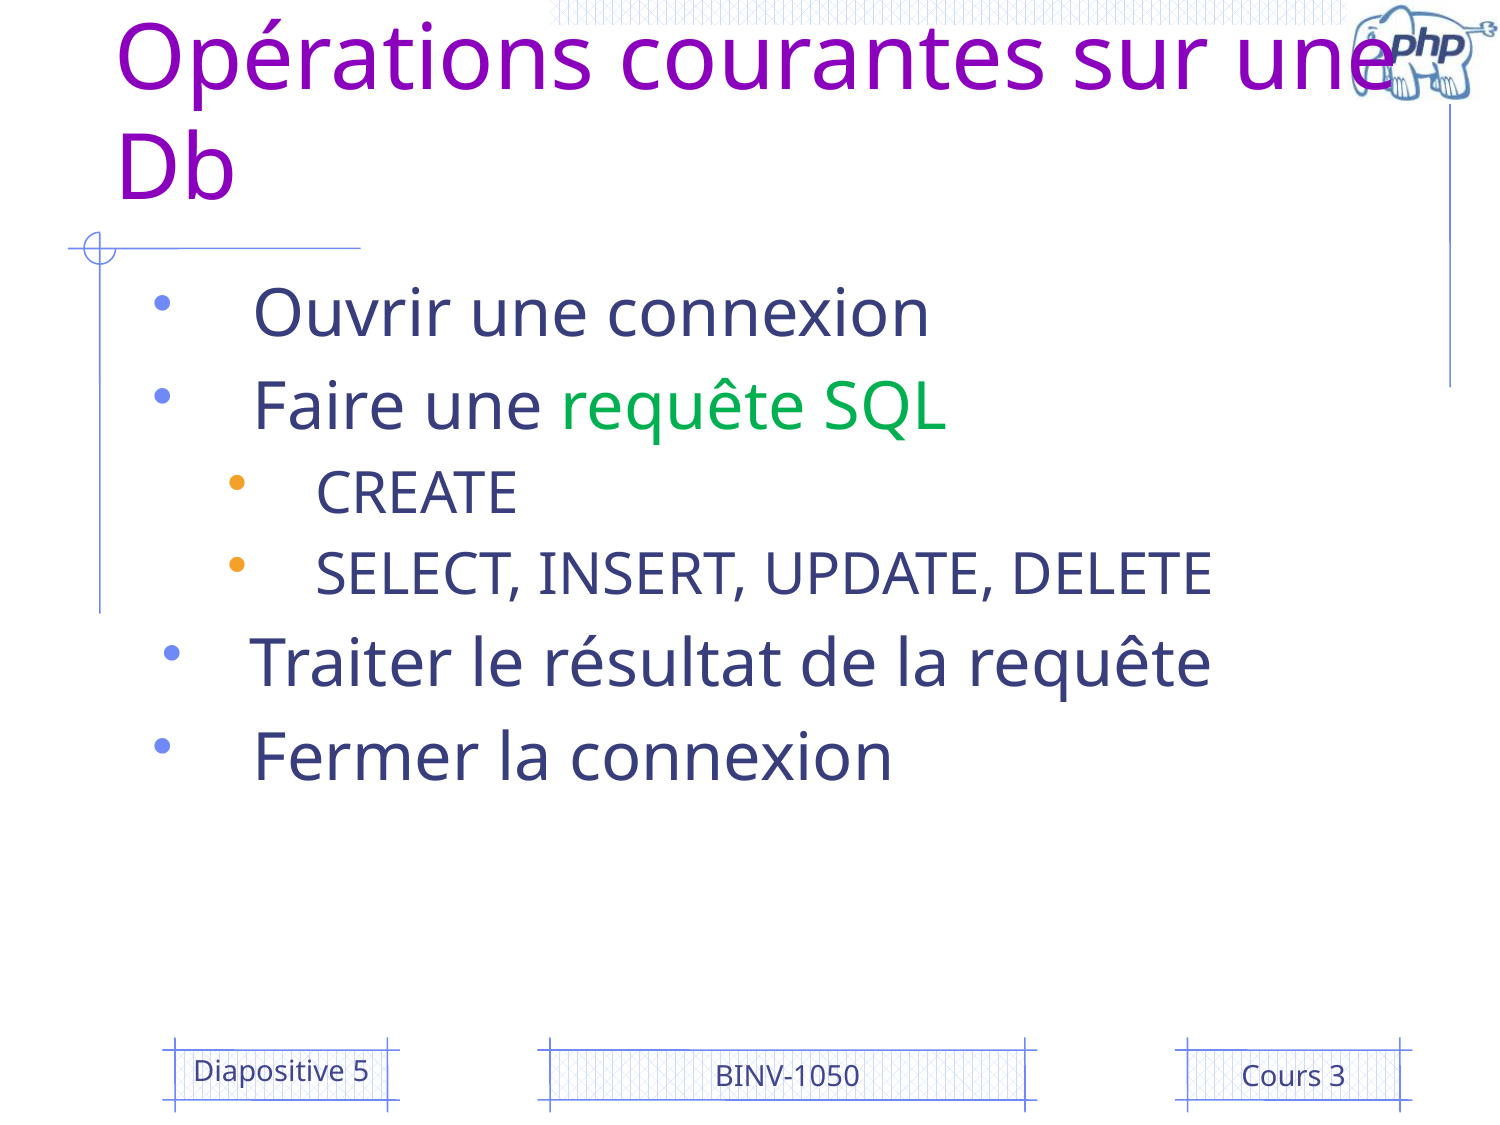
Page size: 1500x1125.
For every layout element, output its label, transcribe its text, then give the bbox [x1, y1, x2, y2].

list Ouvrir une connexion Faire une requête SQL CREATE SELECT, INSERT, UPDATE, DELETE Traiter le résultat de la requête Fermer la connexion [137, 262, 1413, 1013]
footer BINV-1050 [549, 1024, 1026, 1101]
slide_number Diapositive 5 [149, 1024, 413, 1101]
picture [1347, 0, 1500, 50]
slide_number Cours 3 [1187, 1024, 1401, 1101]
title Opérations courantes sur une Db [99, 50, 1500, 225]
